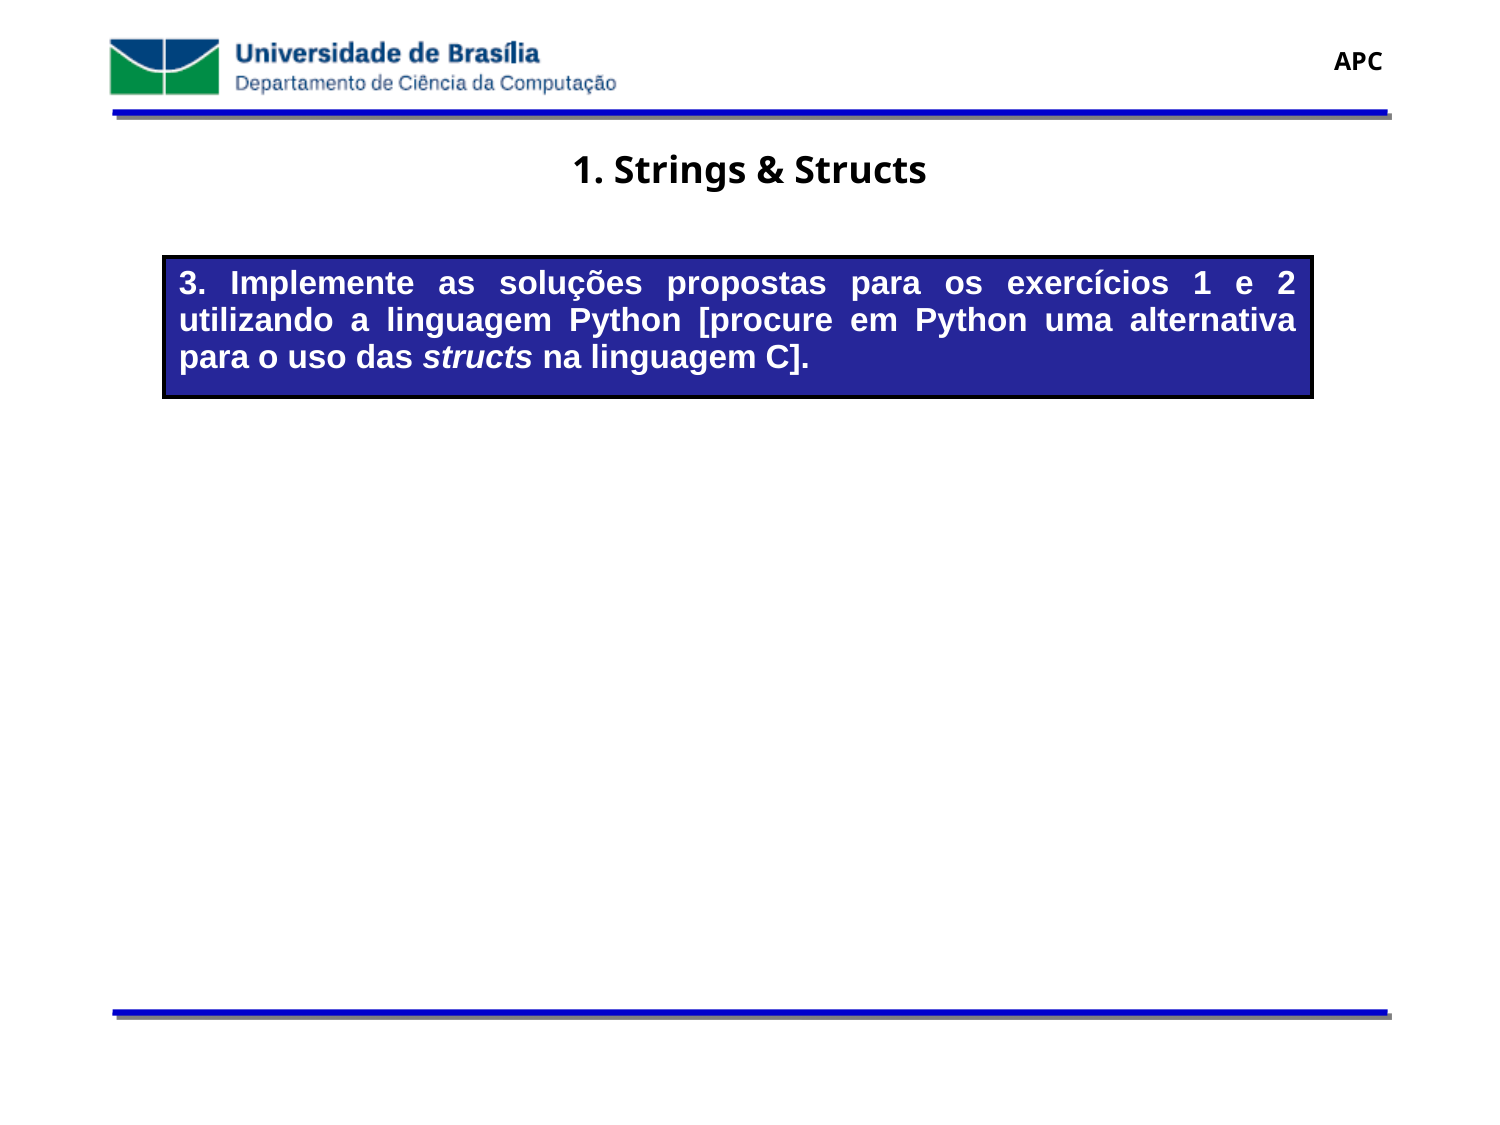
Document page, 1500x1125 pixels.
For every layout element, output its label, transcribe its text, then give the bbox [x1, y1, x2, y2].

picture [105, 35, 632, 100]
table_header 3. Implemente as soluções propostas para os exercícios 1 e 2 utilizando a linguagem Python [procure em Python uma alternativa para o uso das structs na linguagem C]. [166, 259, 1310, 395]
text_box 1. Strings & Structs [112, 138, 1388, 198]
